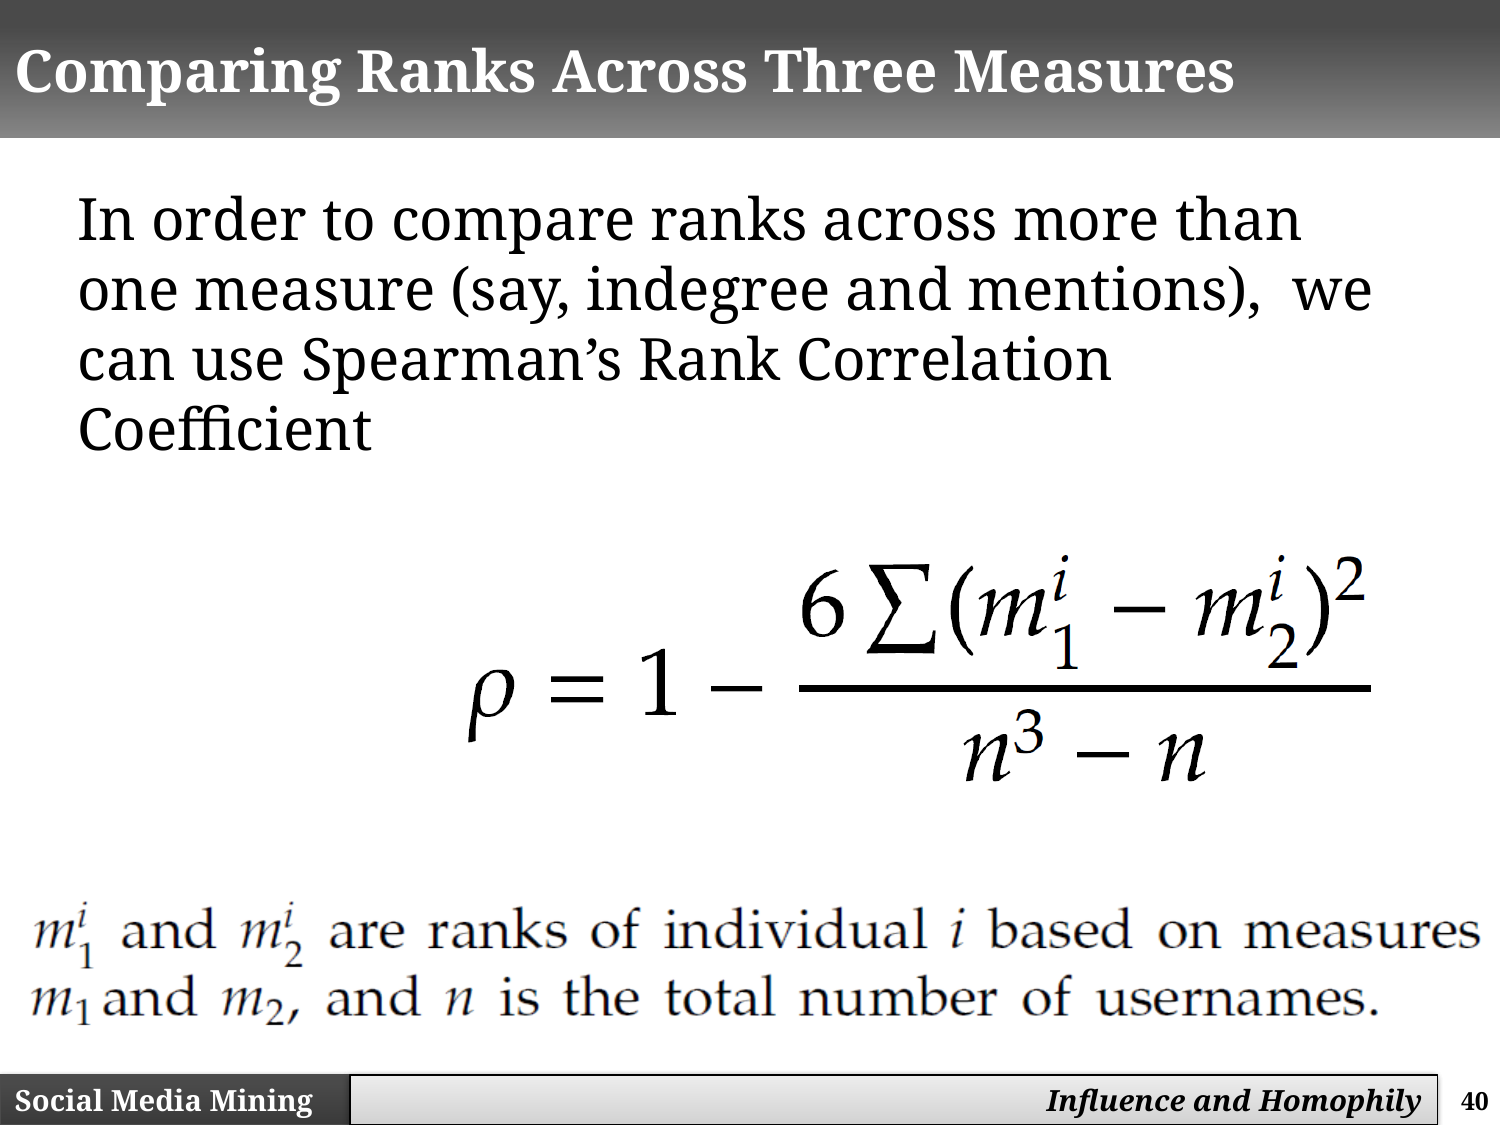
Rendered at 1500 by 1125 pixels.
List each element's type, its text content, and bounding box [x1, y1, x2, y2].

picture [462, 537, 1375, 788]
title Comparing Ranks Across Three Measures [0, 0, 1500, 138]
picture [27, 888, 1490, 1038]
list In order to compare ranks across more than one measure (say, indegree and mentions), we can use Spearman’s Rank Correlation Coefficient [62, 174, 1413, 887]
